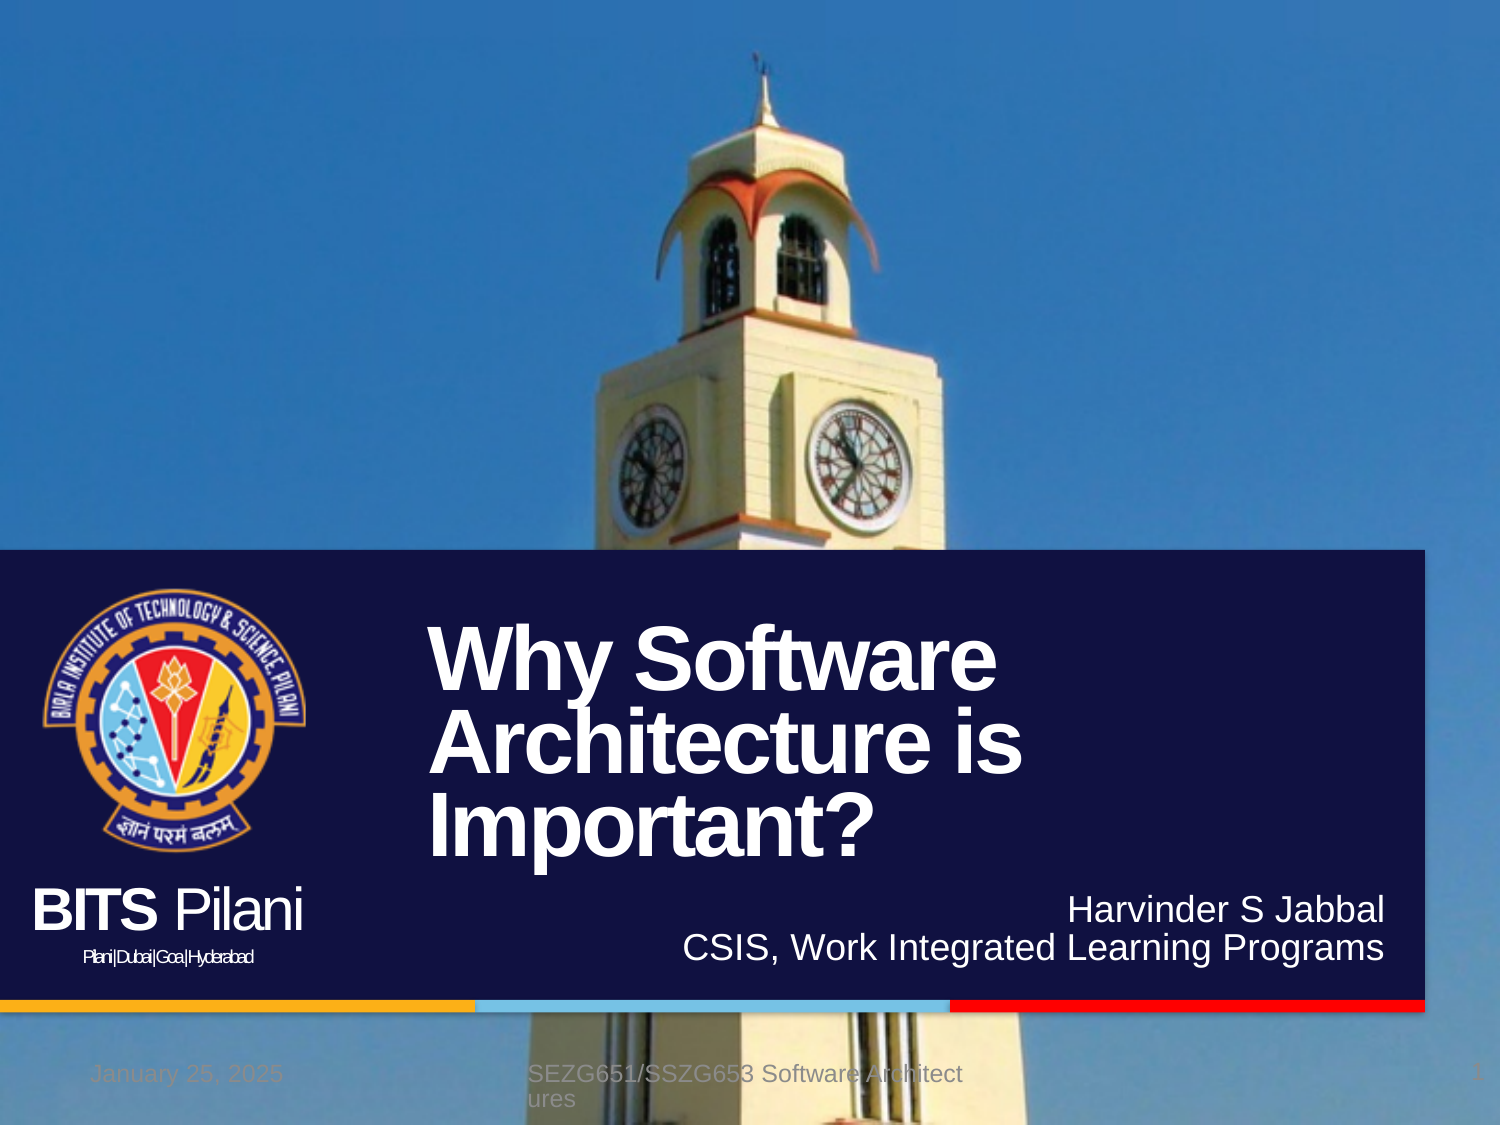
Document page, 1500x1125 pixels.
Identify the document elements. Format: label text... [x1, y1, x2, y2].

title Why Software Architecture is Important? [412, 624, 1400, 875]
footer SEZG651/SSZG653 Software Architectures [512, 1042, 988, 1103]
slide_number 1 [1200, 1040, 1500, 1100]
picture [0, 0, 1500, 1125]
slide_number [75, 1042, 425, 1103]
list Harvinder S Jabbal CSIS, Work Integrated Learning Programs [412, 887, 1400, 975]
